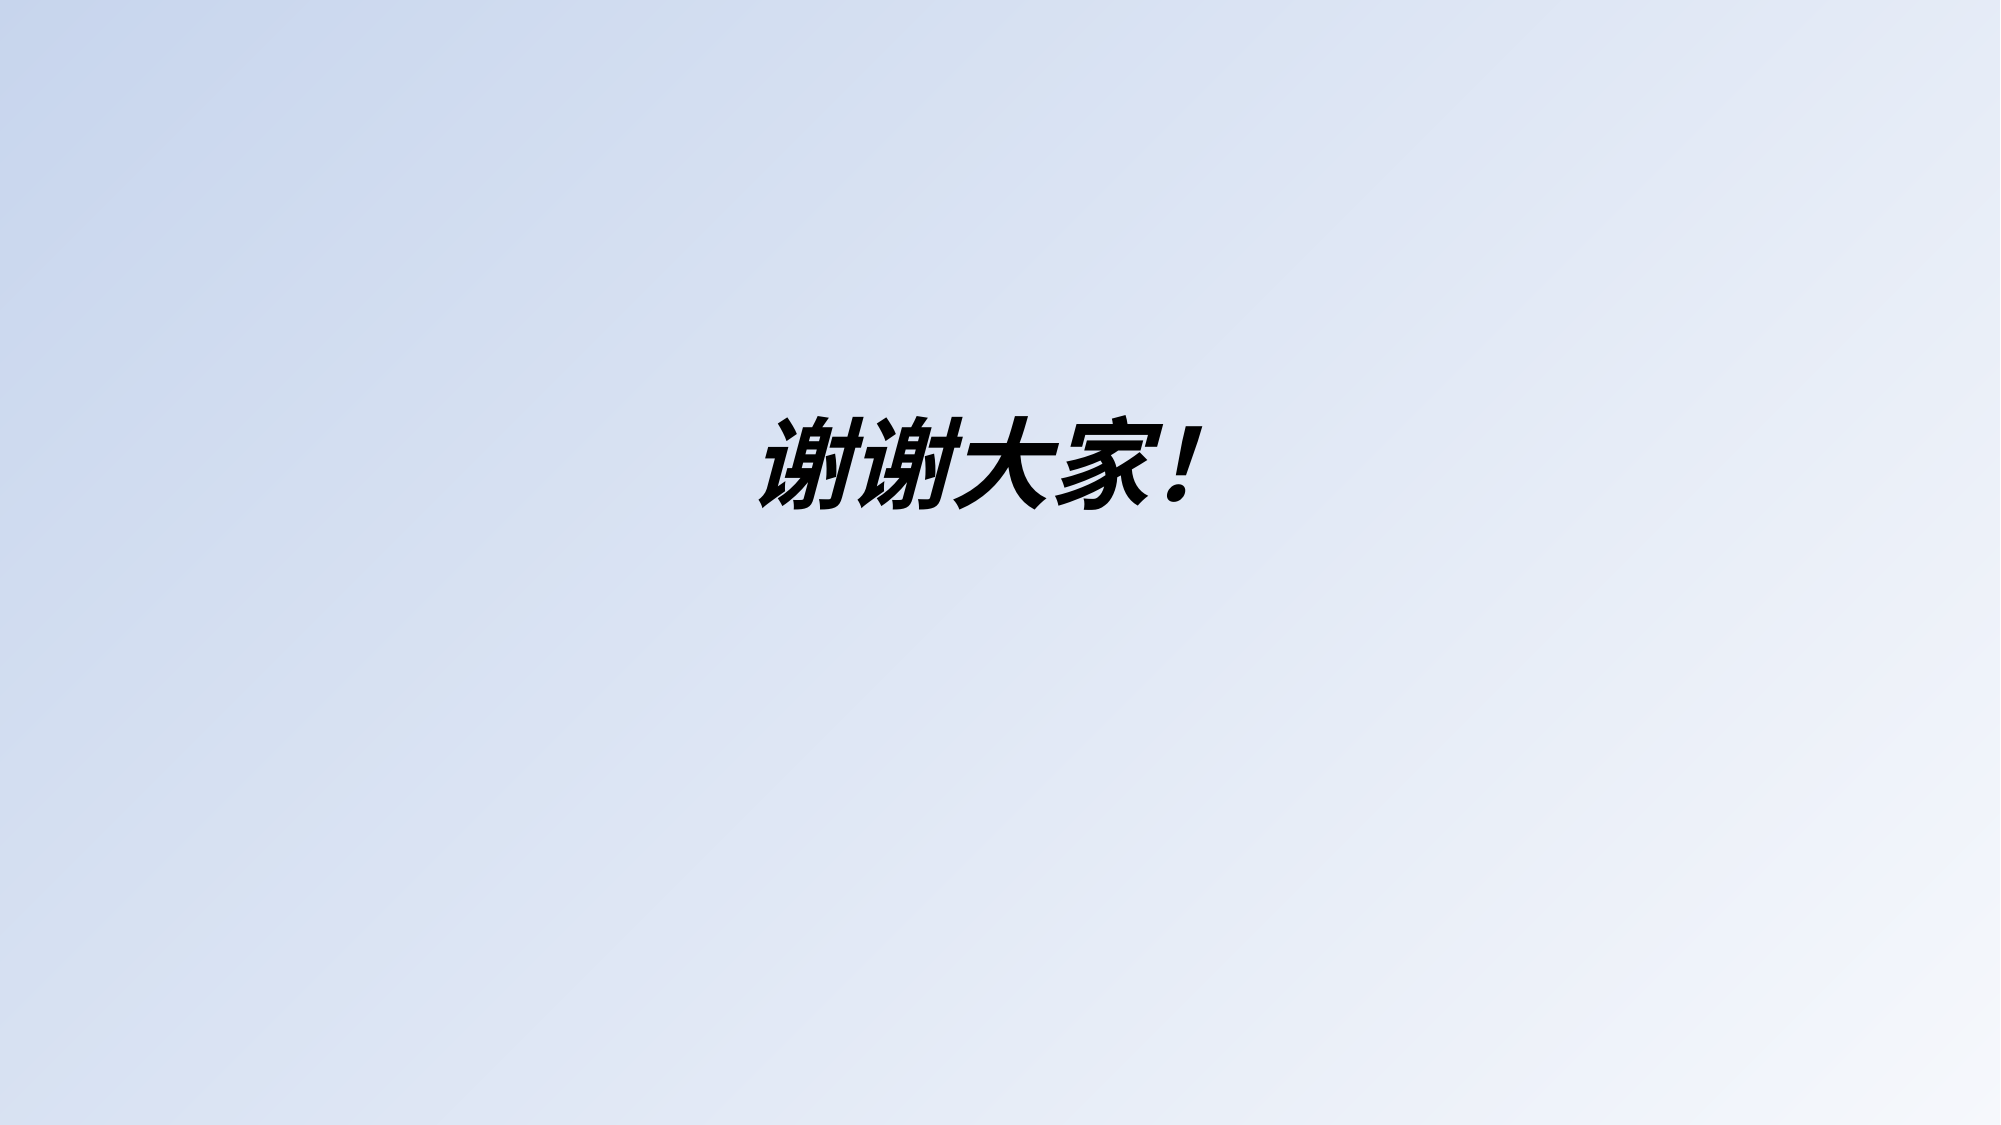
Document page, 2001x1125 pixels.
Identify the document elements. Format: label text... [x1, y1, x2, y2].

title 谢谢大家！ [137, 59, 1863, 989]
